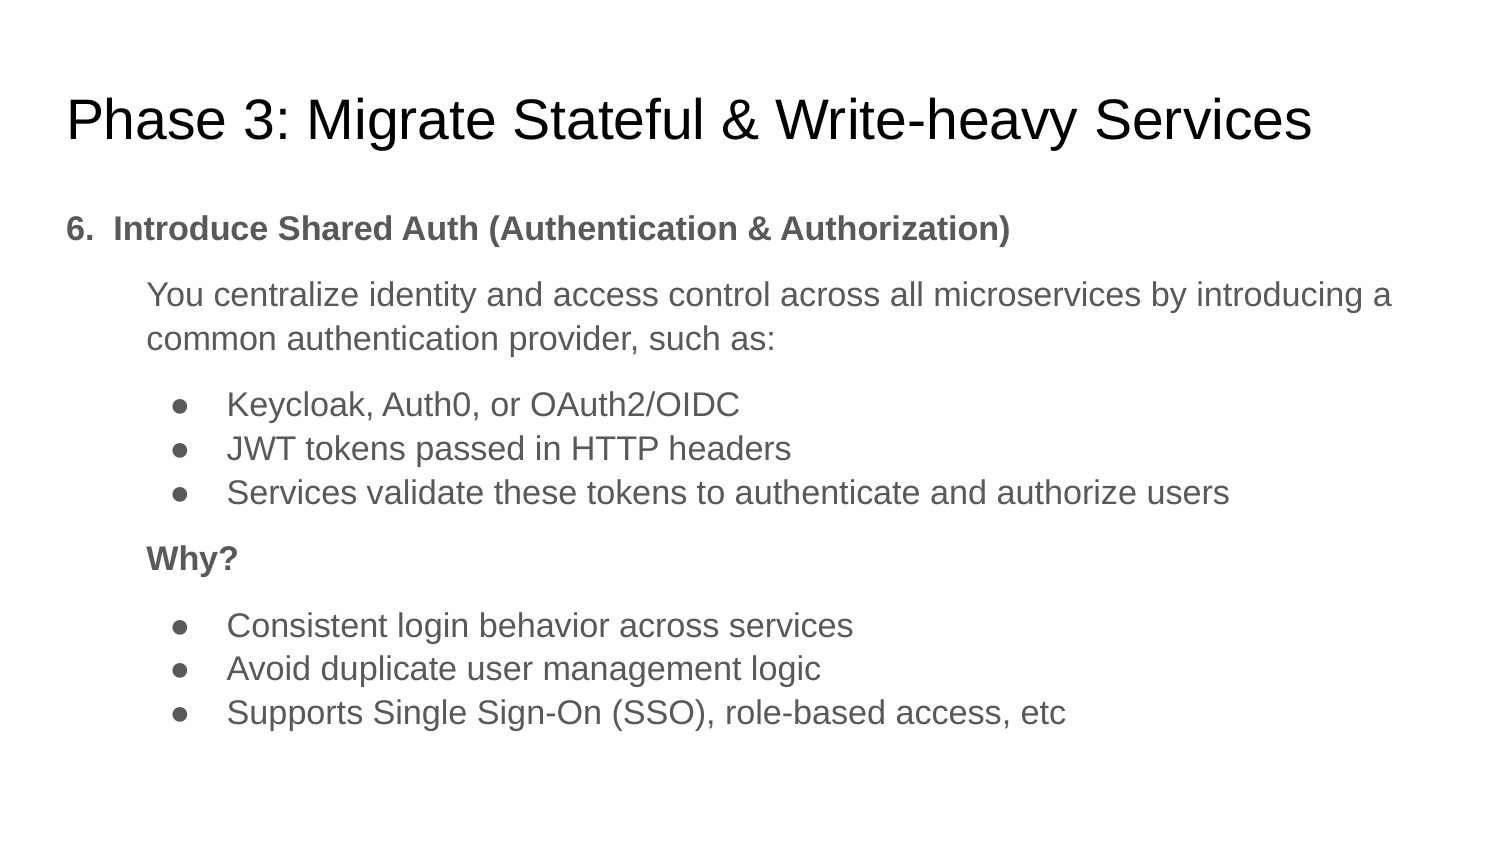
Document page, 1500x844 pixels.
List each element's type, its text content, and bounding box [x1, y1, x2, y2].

list 6. Introduce Shared Auth (Authentication & Authorization) You centralize identity and access control across all microservices by introducing a common authentication provider, such as: Keycloak, Auth0, or OAuth2/OIDC JWT tokens passed in HTTP headers Services validate these tokens to authenticate and authorize users Why? Consistent login behavior across services Avoid duplicate user management logic Supports Single Sign-On (SSO), role-based access, etc [51, 189, 1449, 750]
title Phase 3: Migrate Stateful & Write-heavy Services [51, 72, 1449, 167]
